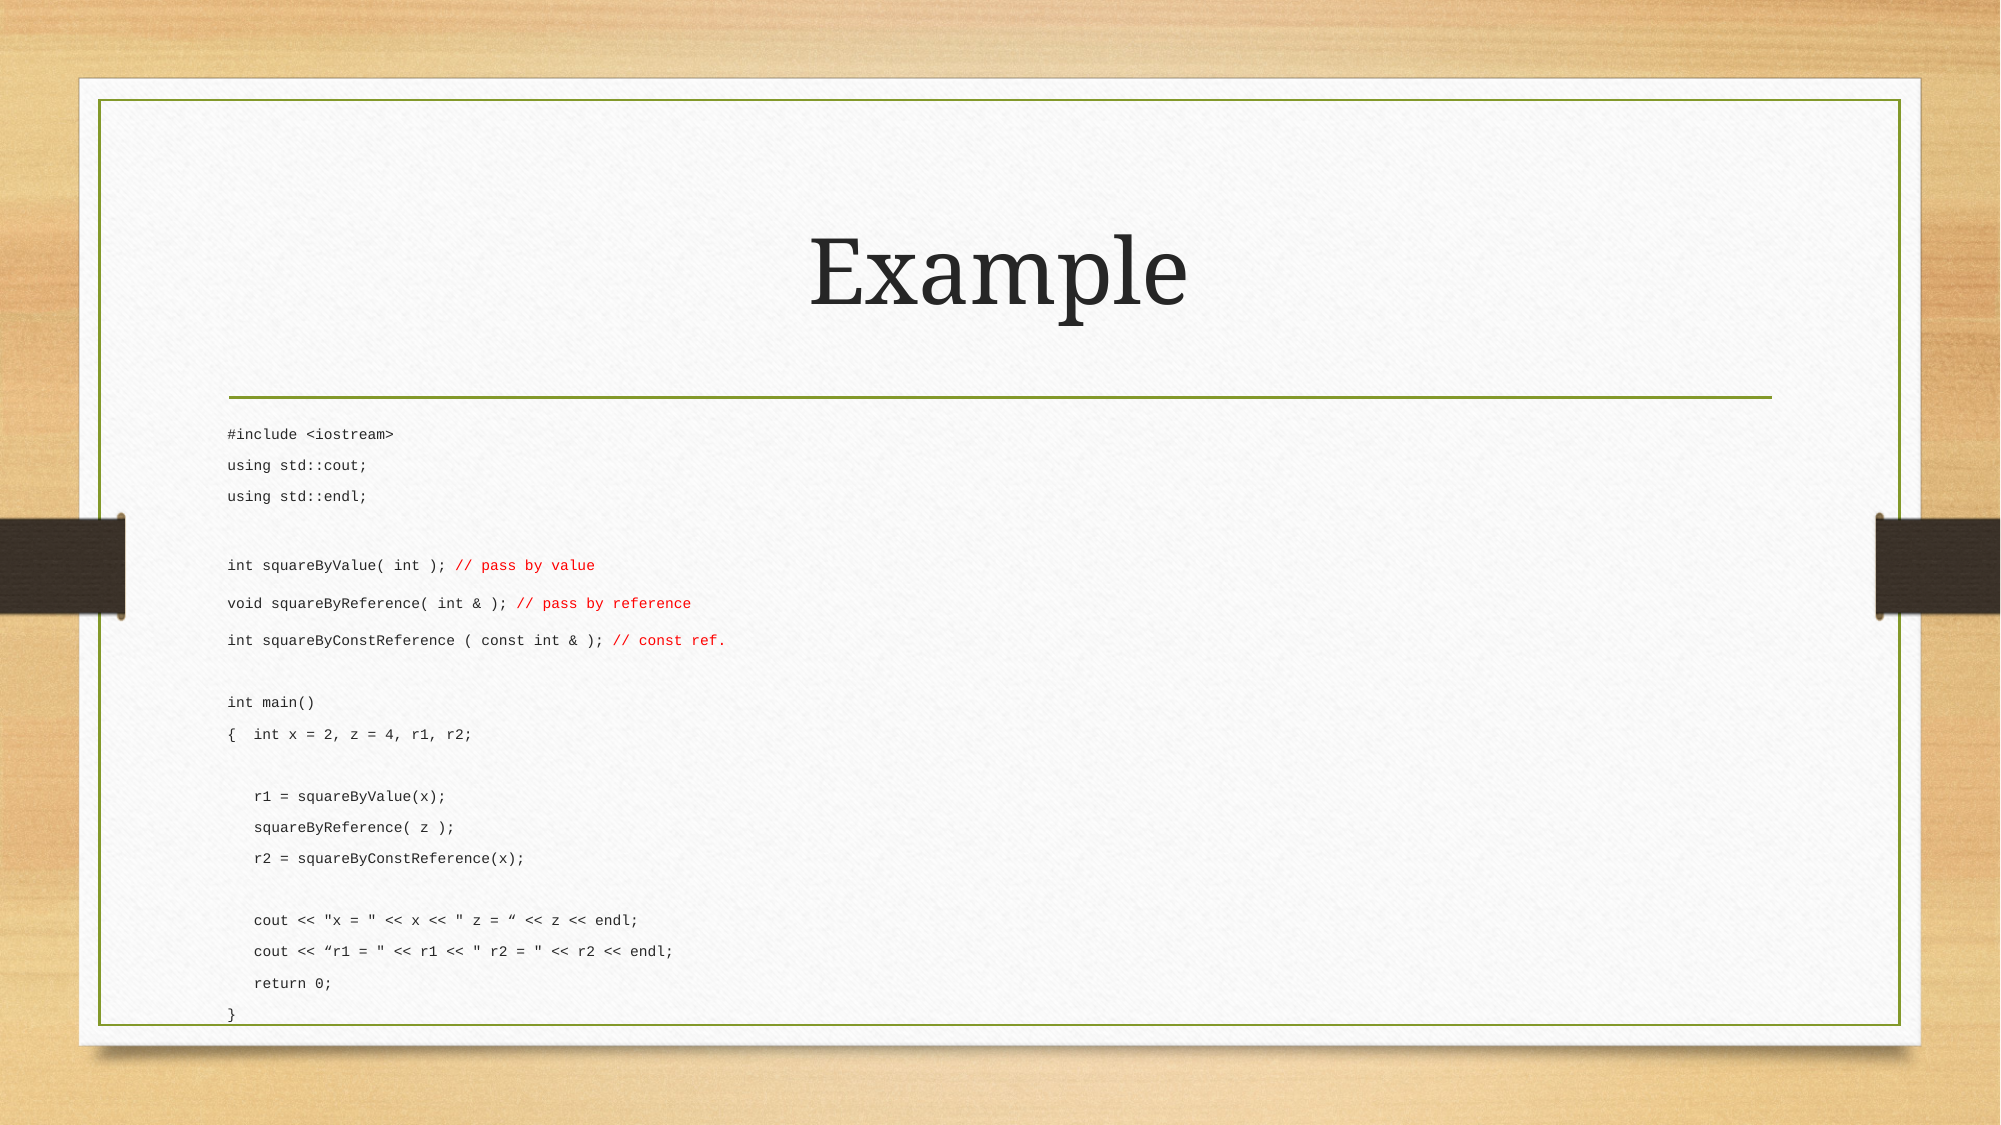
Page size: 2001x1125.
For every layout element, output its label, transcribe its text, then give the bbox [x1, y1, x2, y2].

title Example [212, 161, 1788, 375]
picture [0, 0, 2001, 1125]
list #include <iostream> using std::cout; using std::endl; int squareByValue( int ); // pass by value void squareByReference( int & ); // pass by reference int squareByConstReference ( const int & ); // const ref. int main() { int x = 2, z = 4, r1, r2; r1 = squareByValue(x); squareByReference( z ); r2 = squareByConstReference(x); cout << "x = " << x << " z = “ << z << endl; cout << “r1 = " << r1 << " r2 = " << r2 << endl; return 0; } [212, 419, 1772, 1026]
